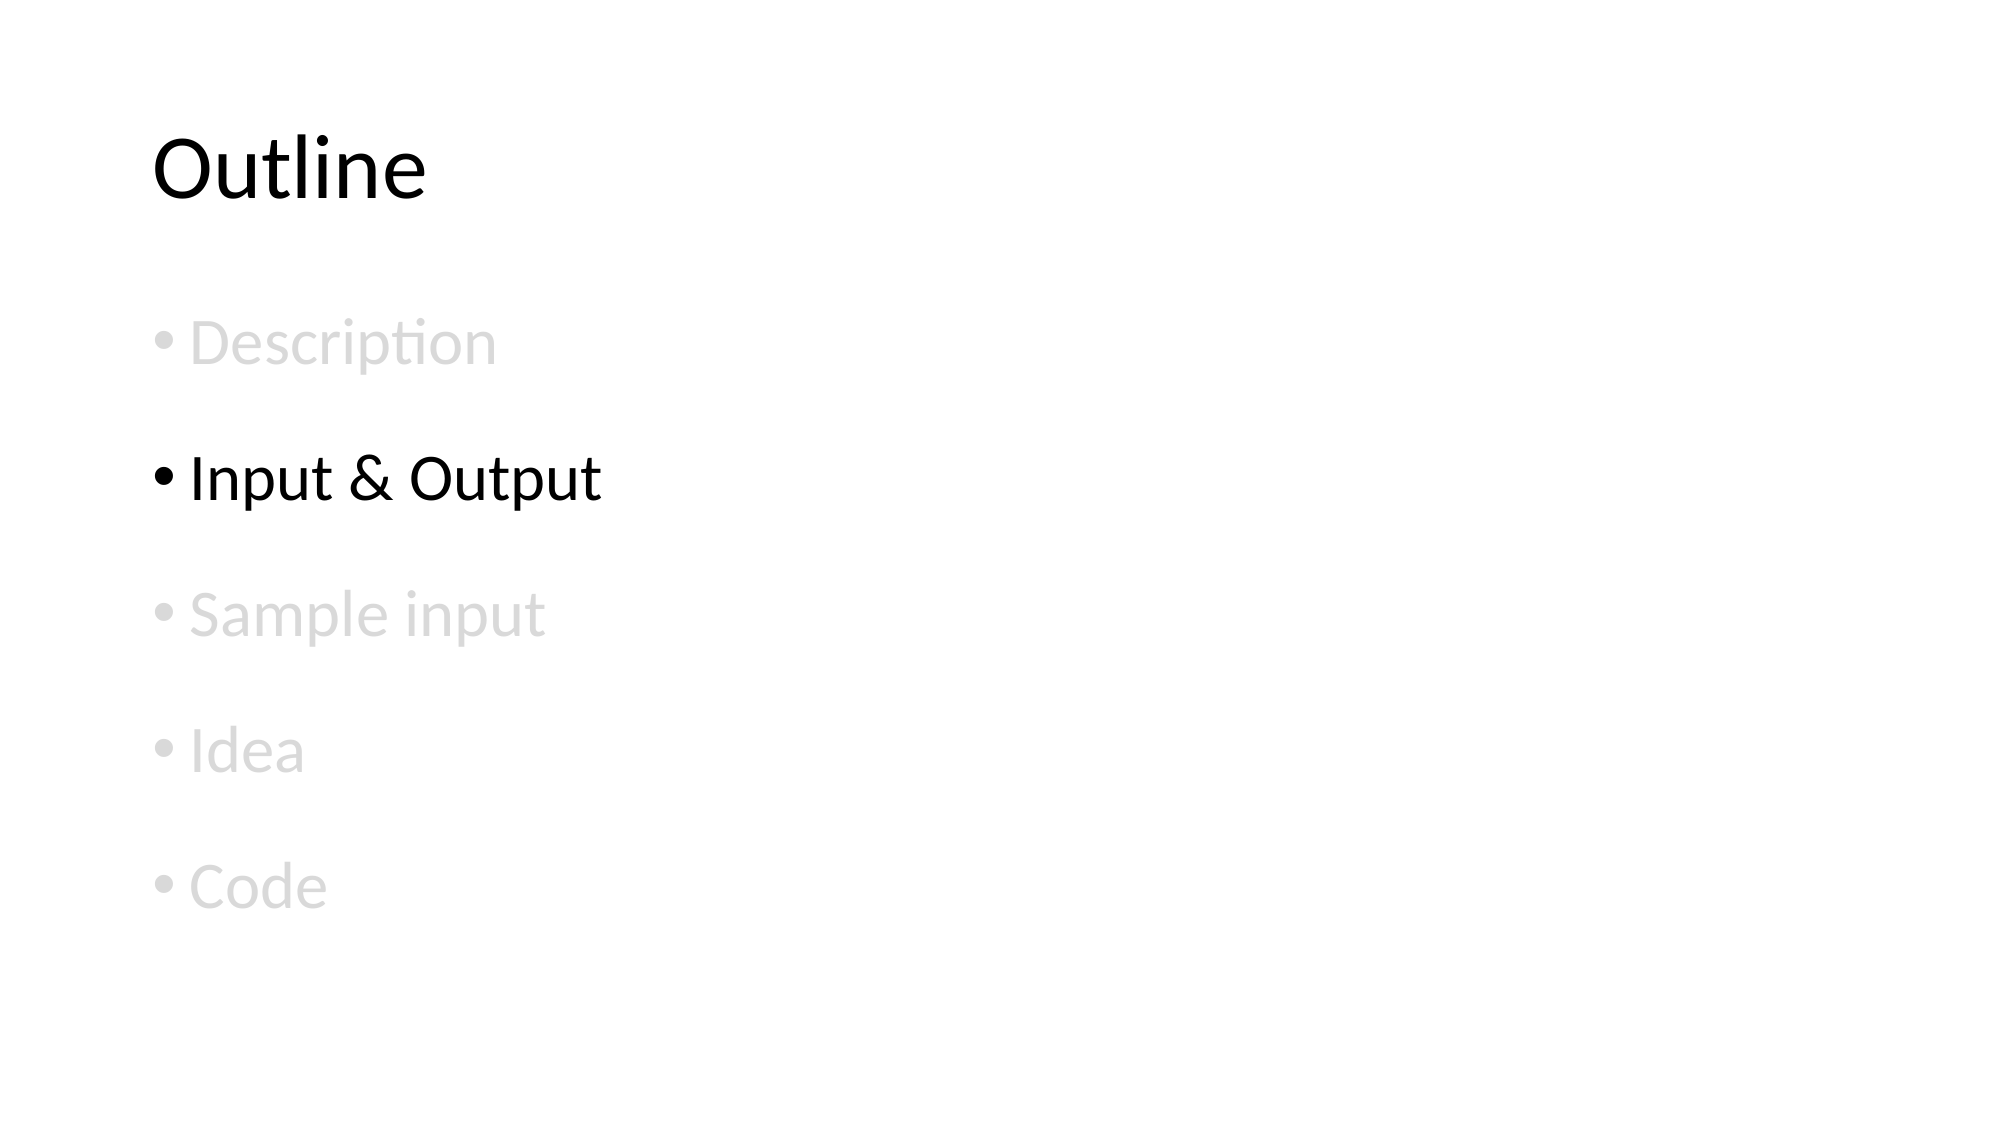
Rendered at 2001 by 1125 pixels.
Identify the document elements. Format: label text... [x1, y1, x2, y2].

list Description Input & Output Sample input Idea Code [137, 299, 1863, 1014]
title Outline [137, 59, 1863, 278]
